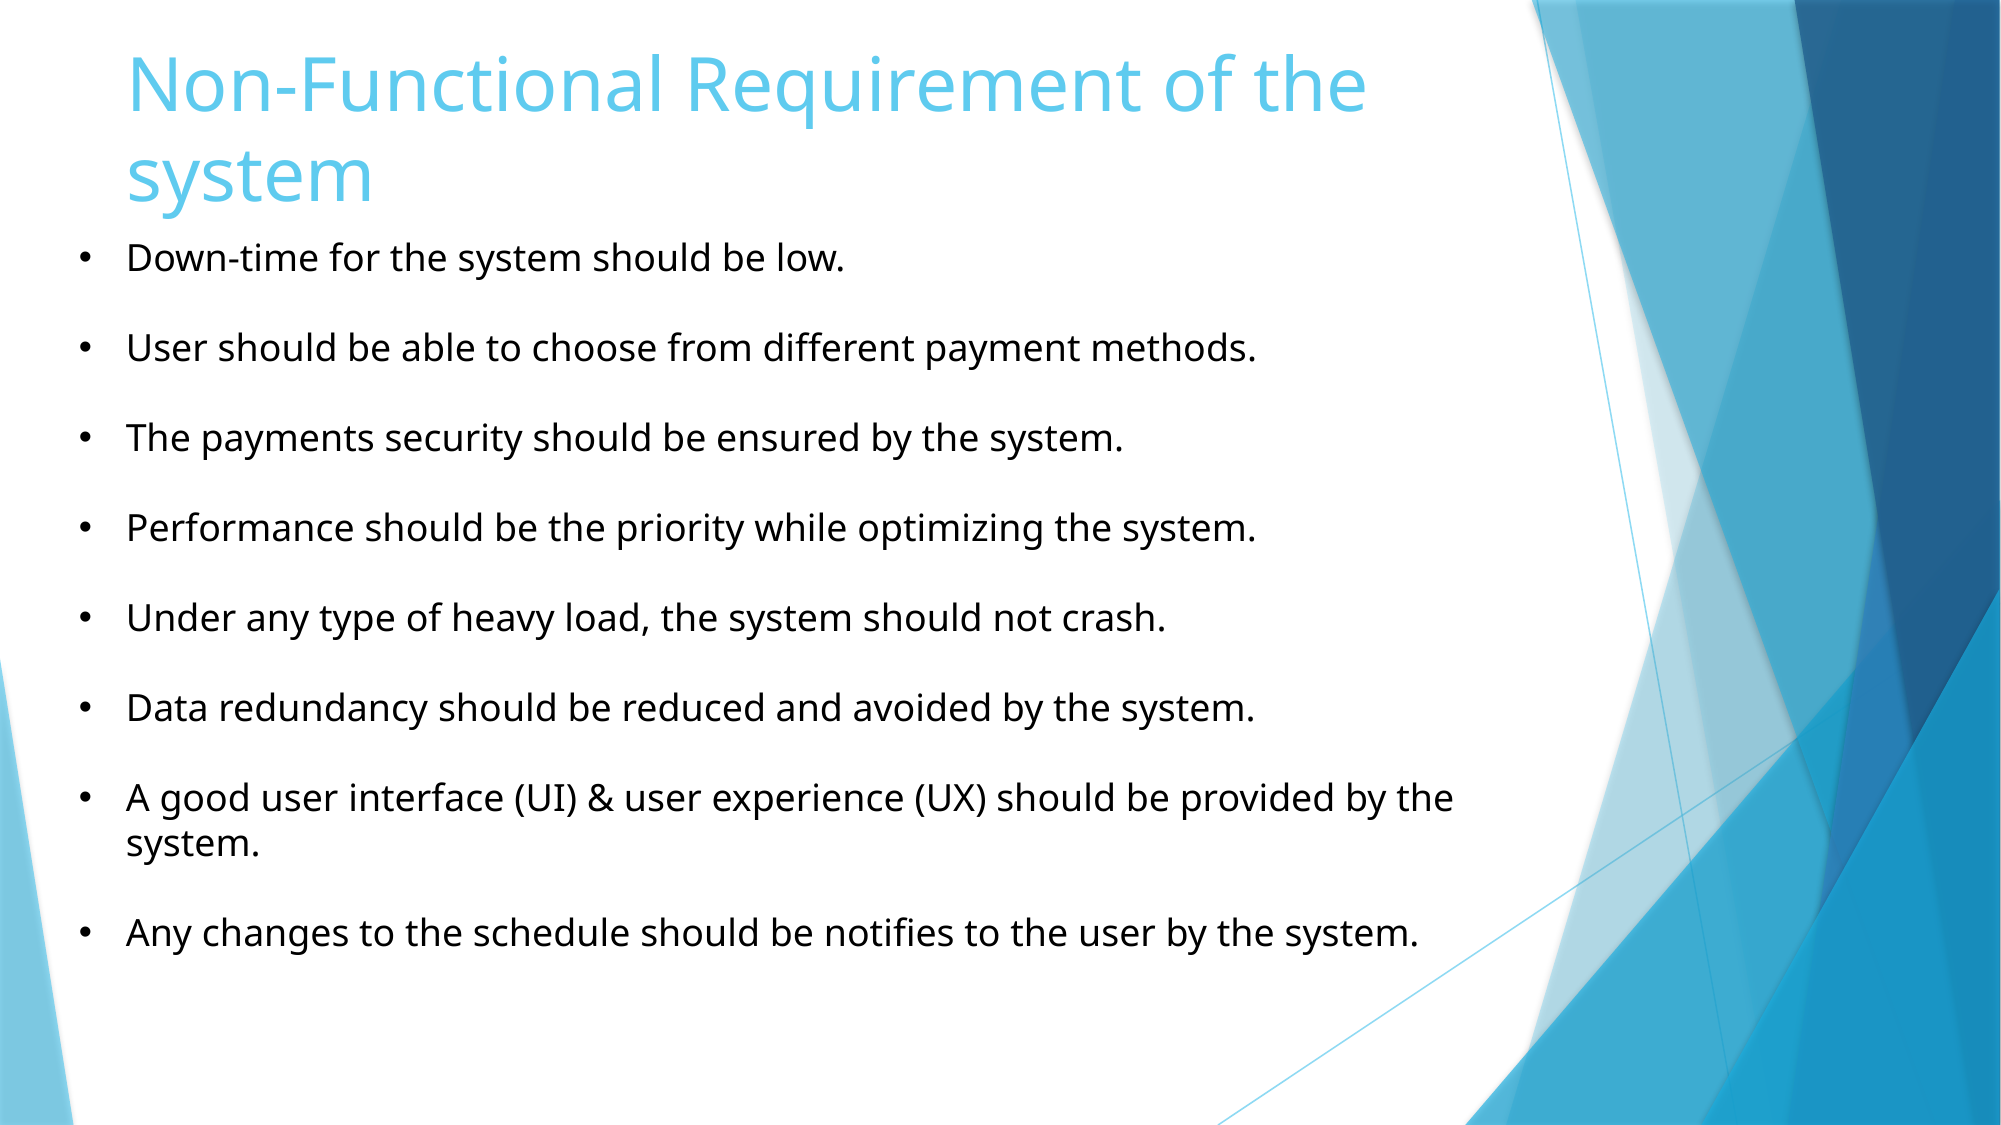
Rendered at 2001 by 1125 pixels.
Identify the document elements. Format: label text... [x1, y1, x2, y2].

text_box Down-time for the system should be low. User should be able to choose from different payment methods. The payments security should be ensured by the system. Performance should be the priority while optimizing the system. Under any type of heavy load, the system should not crash. Data redundancy should be reduced and avoided by the system. A good user interface (UI) & user experience (UX) should be provided by the system. Any changes to the schedule should be notifies to the user by the system. [64, 176, 1551, 962]
title Non-Functional Requirement of the system [111, 29, 1522, 176]
